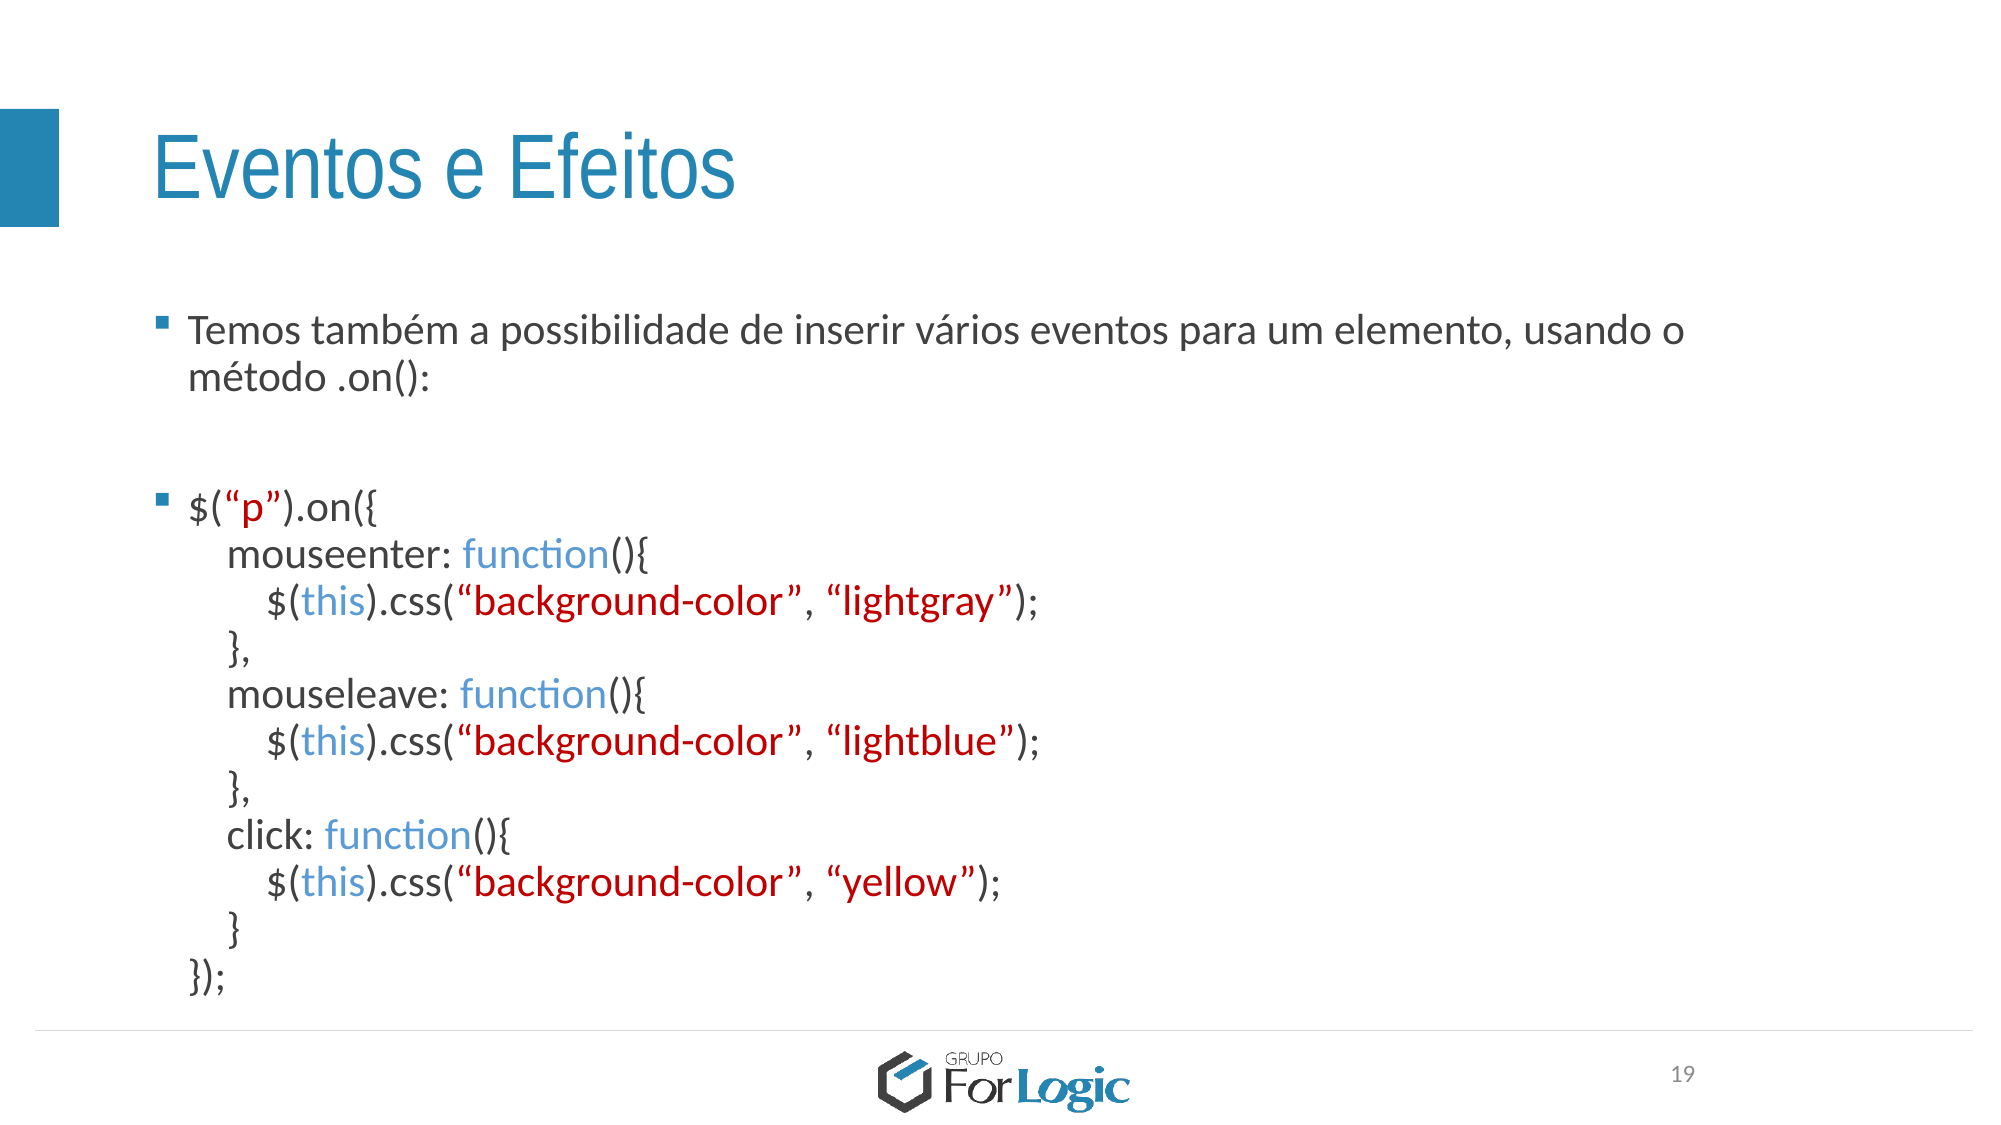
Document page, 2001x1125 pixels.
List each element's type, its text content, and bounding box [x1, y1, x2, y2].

list Temos também a possibilidade de inserir vários eventos para um elemento, usando o método .on(): $(“p”).on({ mouseenter: function(){ $(this).css(“background-color”, “lightgray”); }, mouseleave: function(){ $(this).css(“background-color”, “lightblue”); }, click: function(){ $(this).css(“background-color”, “yellow”); } }); [137, 299, 1863, 1014]
title Eventos e Efeitos [137, 59, 1863, 278]
slide_number 19 [1412, 1042, 1711, 1103]
picture [878, 1051, 1130, 1113]
